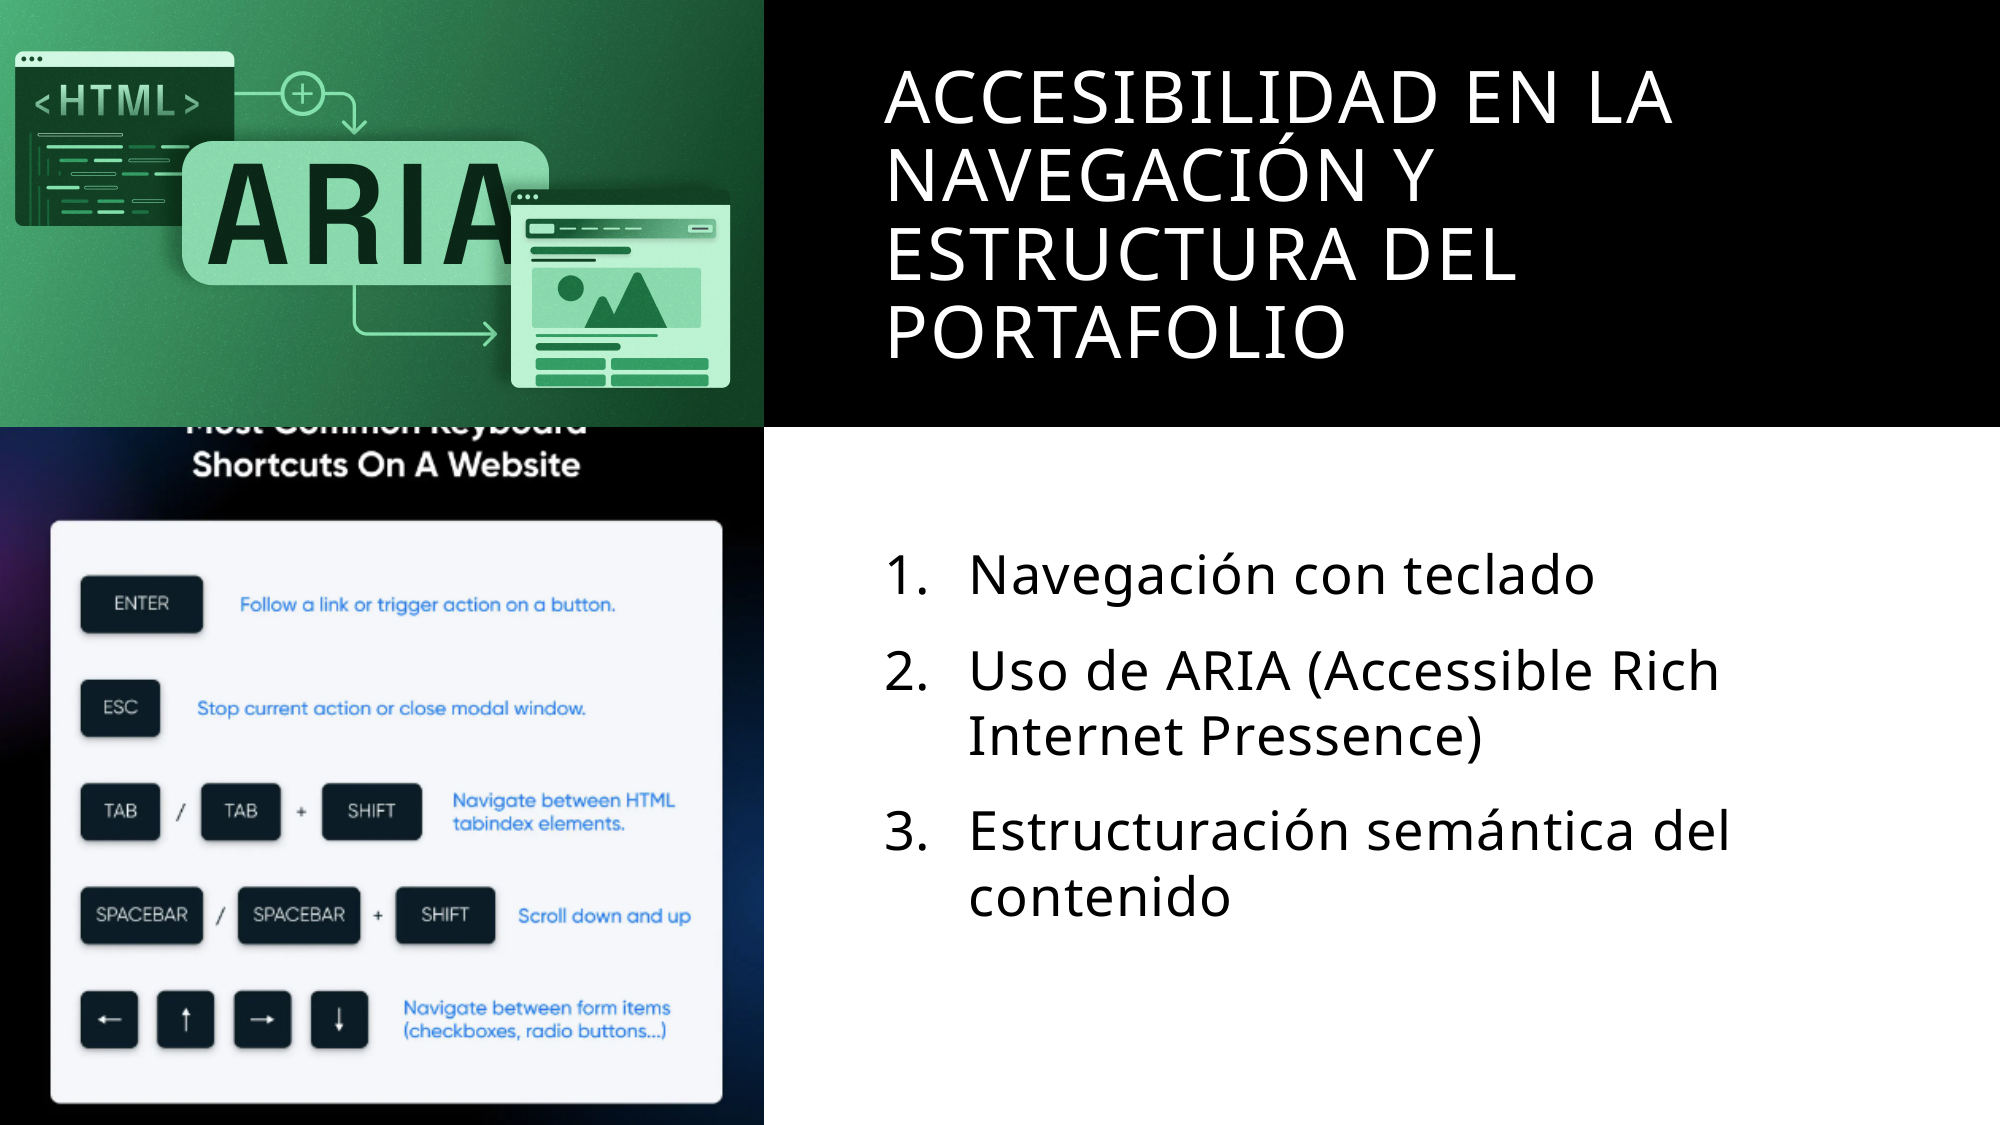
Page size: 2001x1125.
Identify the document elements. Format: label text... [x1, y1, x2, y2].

text_box [764, 428, 2000, 1125]
picture [0, 0, 764, 1125]
text_box [764, 0, 2000, 428]
title Accesibilidad en la navegación y Estructura del Portafolio [869, 52, 1842, 383]
list Navegación con teclado Uso de ARIA (Accessible Rich Internet Pressence) Estructuración semántica del contenido [869, 532, 1842, 1014]
